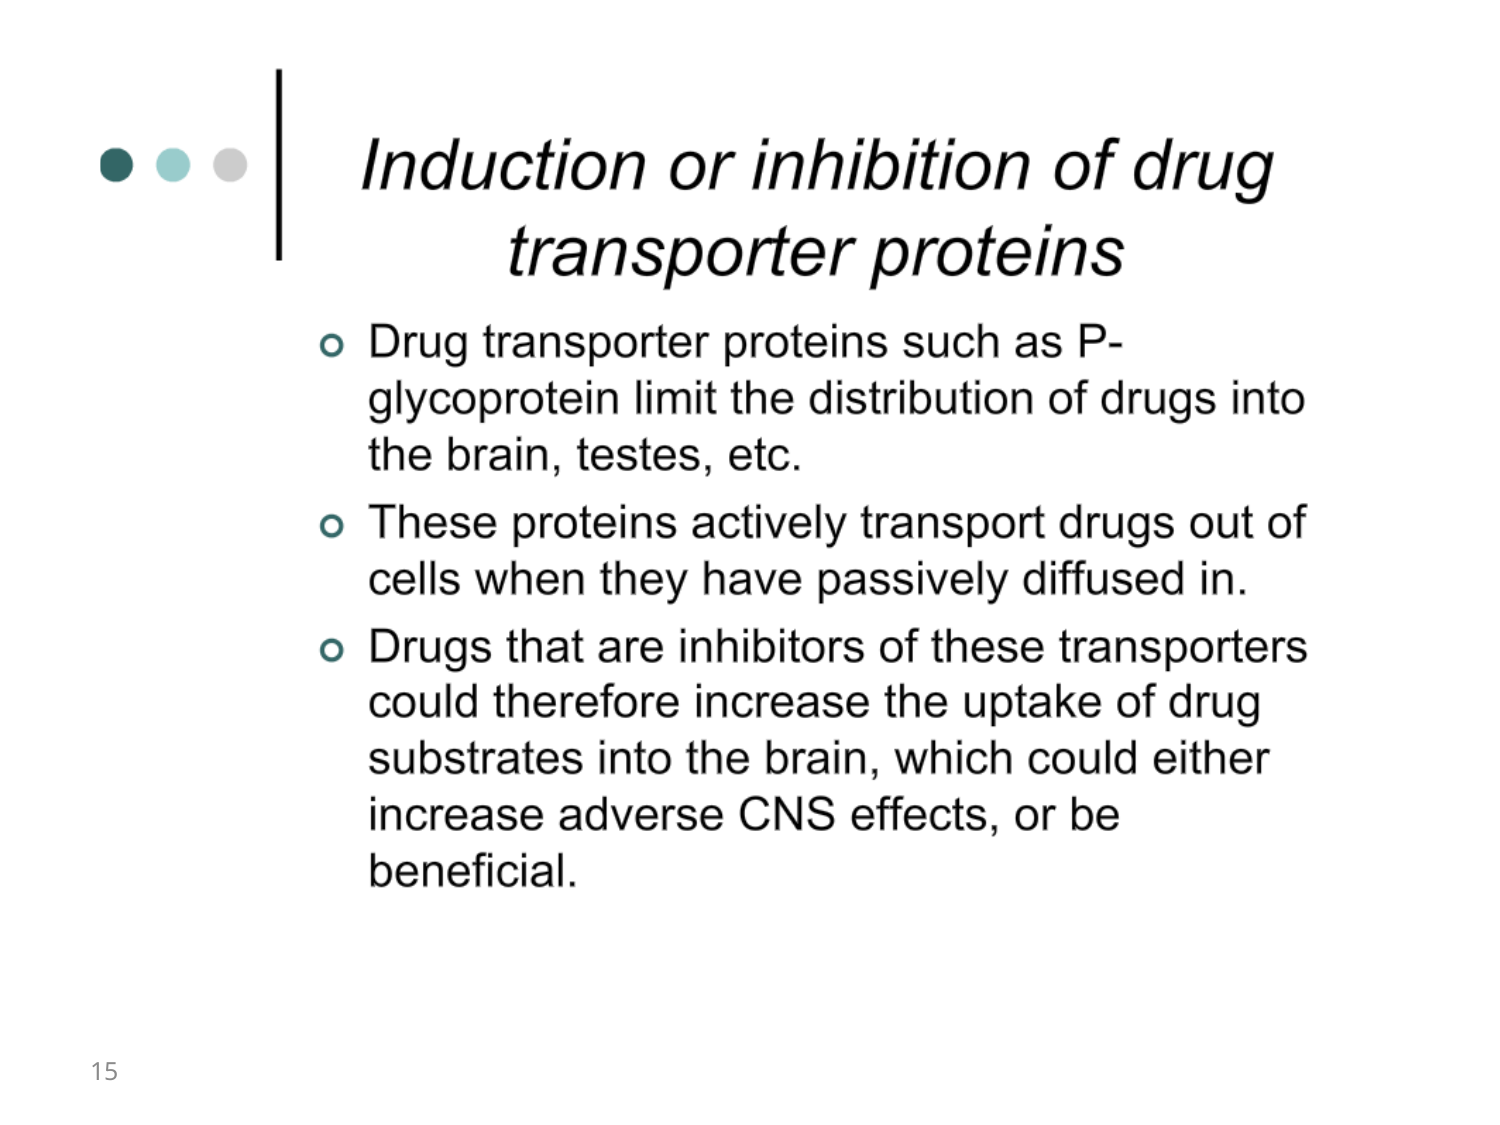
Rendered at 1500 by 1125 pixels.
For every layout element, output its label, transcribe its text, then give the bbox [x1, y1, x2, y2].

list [100, 66, 1386, 953]
slide_number 15 [75, 1042, 425, 1103]
